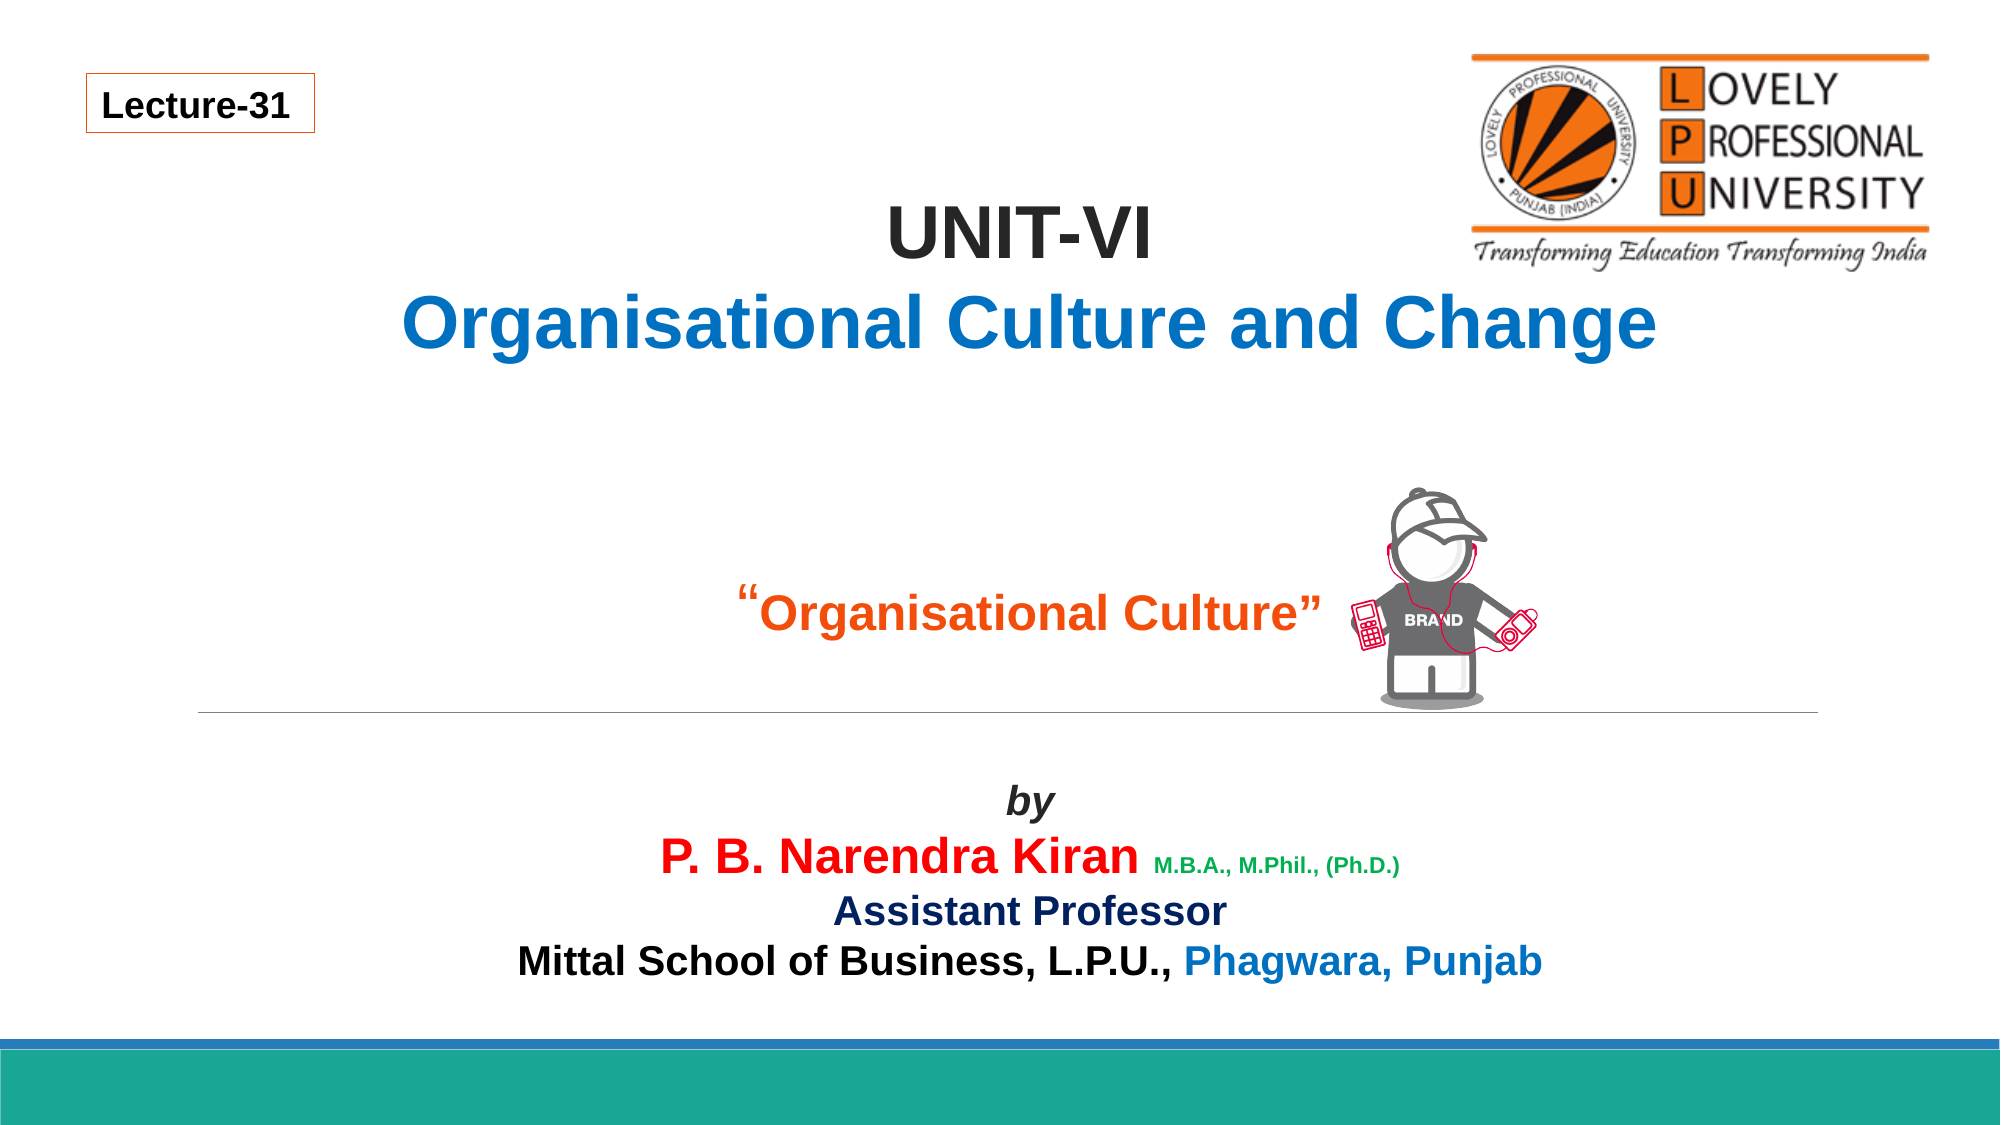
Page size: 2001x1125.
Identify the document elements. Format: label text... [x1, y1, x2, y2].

text_box Lecture-31 [86, 73, 315, 133]
picture [1469, 31, 1934, 286]
picture [1346, 481, 1542, 716]
title UNIT-VI Organisational Culture and Change “Organisational Culture” by P. B. Narendra Kiran M.B.A., M.Phil., (Ph.D.) Assistant Professor Mittal School of Business, L.P.U., Phagwara, Punjab [205, 133, 1856, 992]
